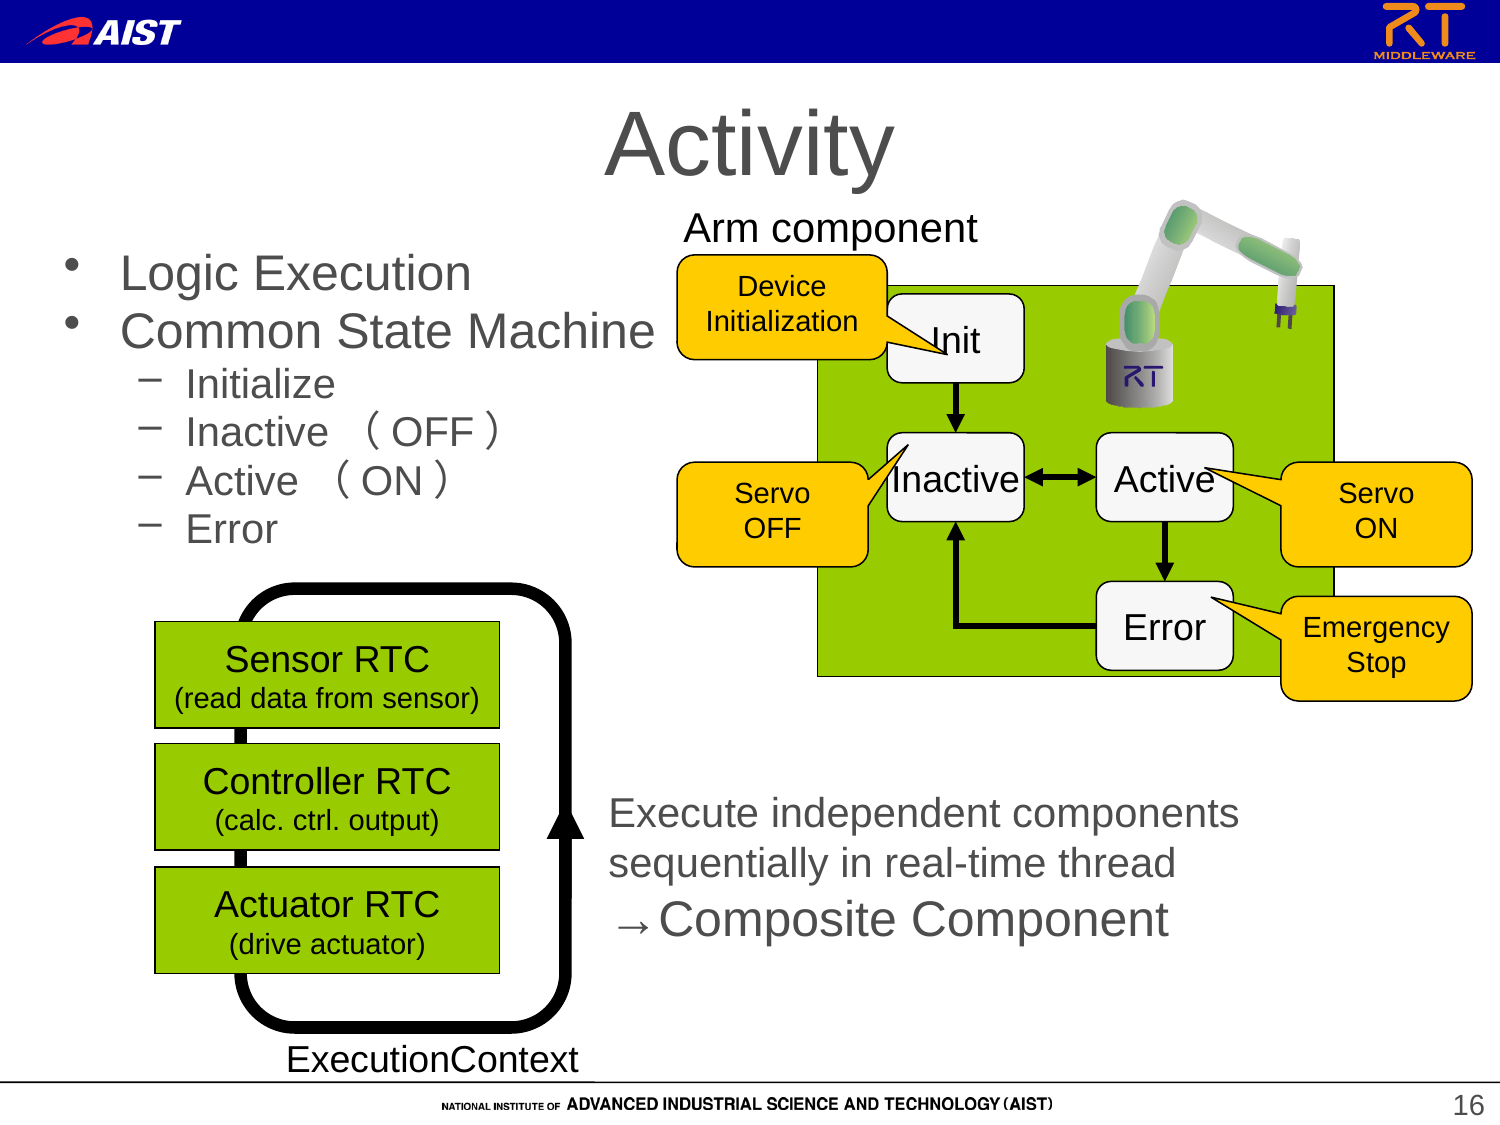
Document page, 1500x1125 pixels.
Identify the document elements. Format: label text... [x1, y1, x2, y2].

title Activity [75, 45, 1425, 233]
picture [442, 1097, 1052, 1110]
text_box Execute independent components sequentially in real-time thread →Composite Component [593, 778, 1255, 954]
text_box [1168, 483, 1335, 613]
text_box Actuator RTC (drive actuator) [154, 866, 500, 974]
text_box [817, 349, 953, 478]
text_box Sensor RTC (read data from sensor) [154, 621, 500, 729]
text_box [955, 521, 1097, 627]
text_box Device Initialization [677, 259, 948, 360]
picture [1101, 195, 1307, 413]
text_box [888, 285, 1335, 479]
text_box Emergency Stop [1210, 596, 1473, 702]
text_box [240, 588, 566, 1027]
text_box [817, 479, 1280, 677]
text_box 16 [1149, 1078, 1500, 1125]
text_box Controller RTC (calc. ctrl. output) [154, 743, 500, 850]
text_box Arm component [668, 193, 993, 259]
text_box Error [1096, 581, 1234, 671]
text_box Servo ON [1204, 462, 1473, 567]
text_box ExecutionContext [271, 1027, 594, 1088]
text_box [566, 802, 572, 814]
text_box Logic Execution Common State Machine Initialize Inactive（OFF） Active（ON） Error [48, 245, 684, 586]
picture [0, 0, 1500, 63]
text_box Servo OFF [677, 444, 909, 567]
text_box Inactive [887, 432, 1025, 522]
text_box Init [887, 293, 1025, 383]
text_box Active [1096, 432, 1234, 522]
